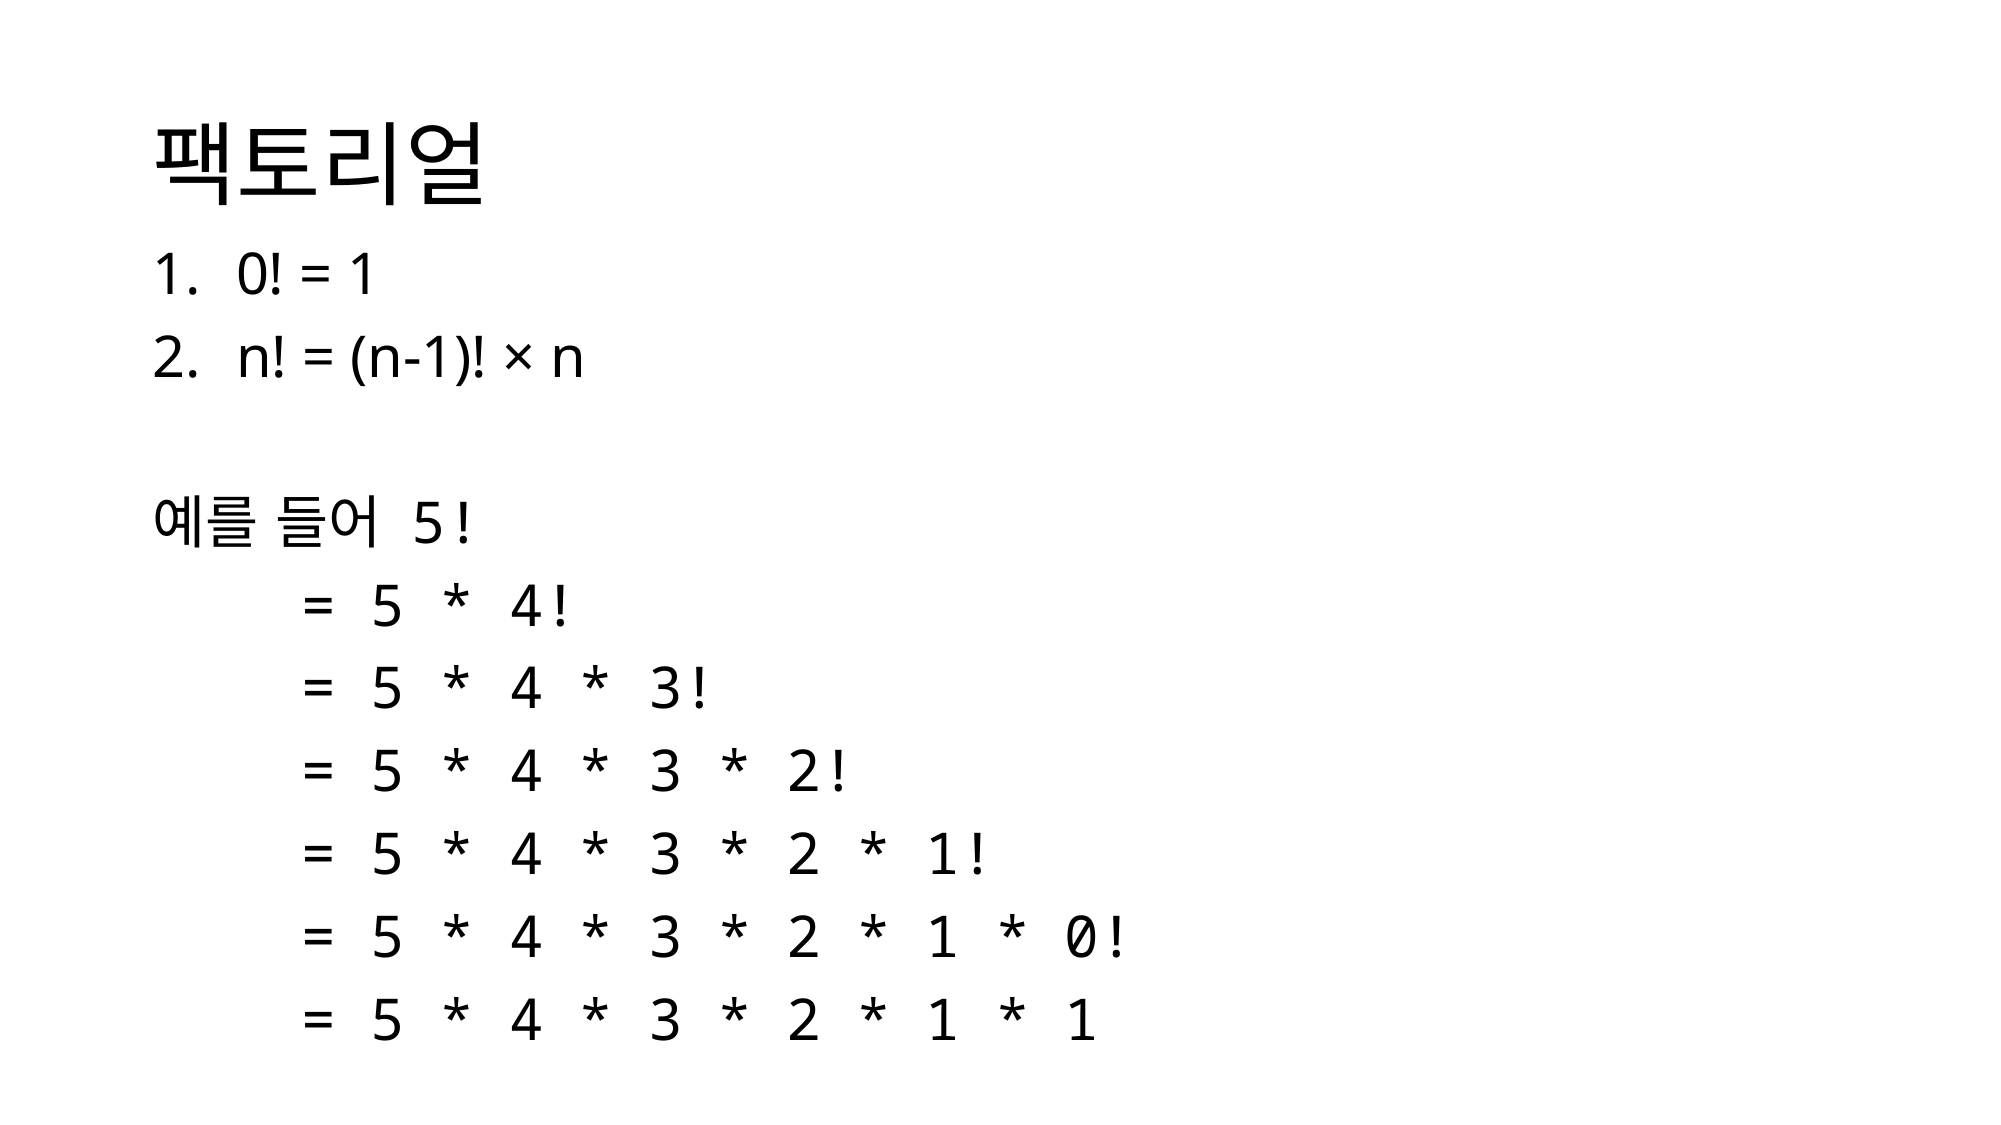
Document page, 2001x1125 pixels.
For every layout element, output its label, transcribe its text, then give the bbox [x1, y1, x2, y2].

list 0! = 1 n! = (n-1)! × n 예를 들어 5! = 5 * 4! = 5 * 4 * 3! = 5 * 4 * 3 * 2! = 5 * 4 * 3 * 2 * 1! = 5 * 4 * 3 * 2 * 1 * 0! = 5 * 4 * 3 * 2 * 1 * 1 [137, 237, 1863, 1066]
title 팩토리얼 [137, 59, 1863, 237]
